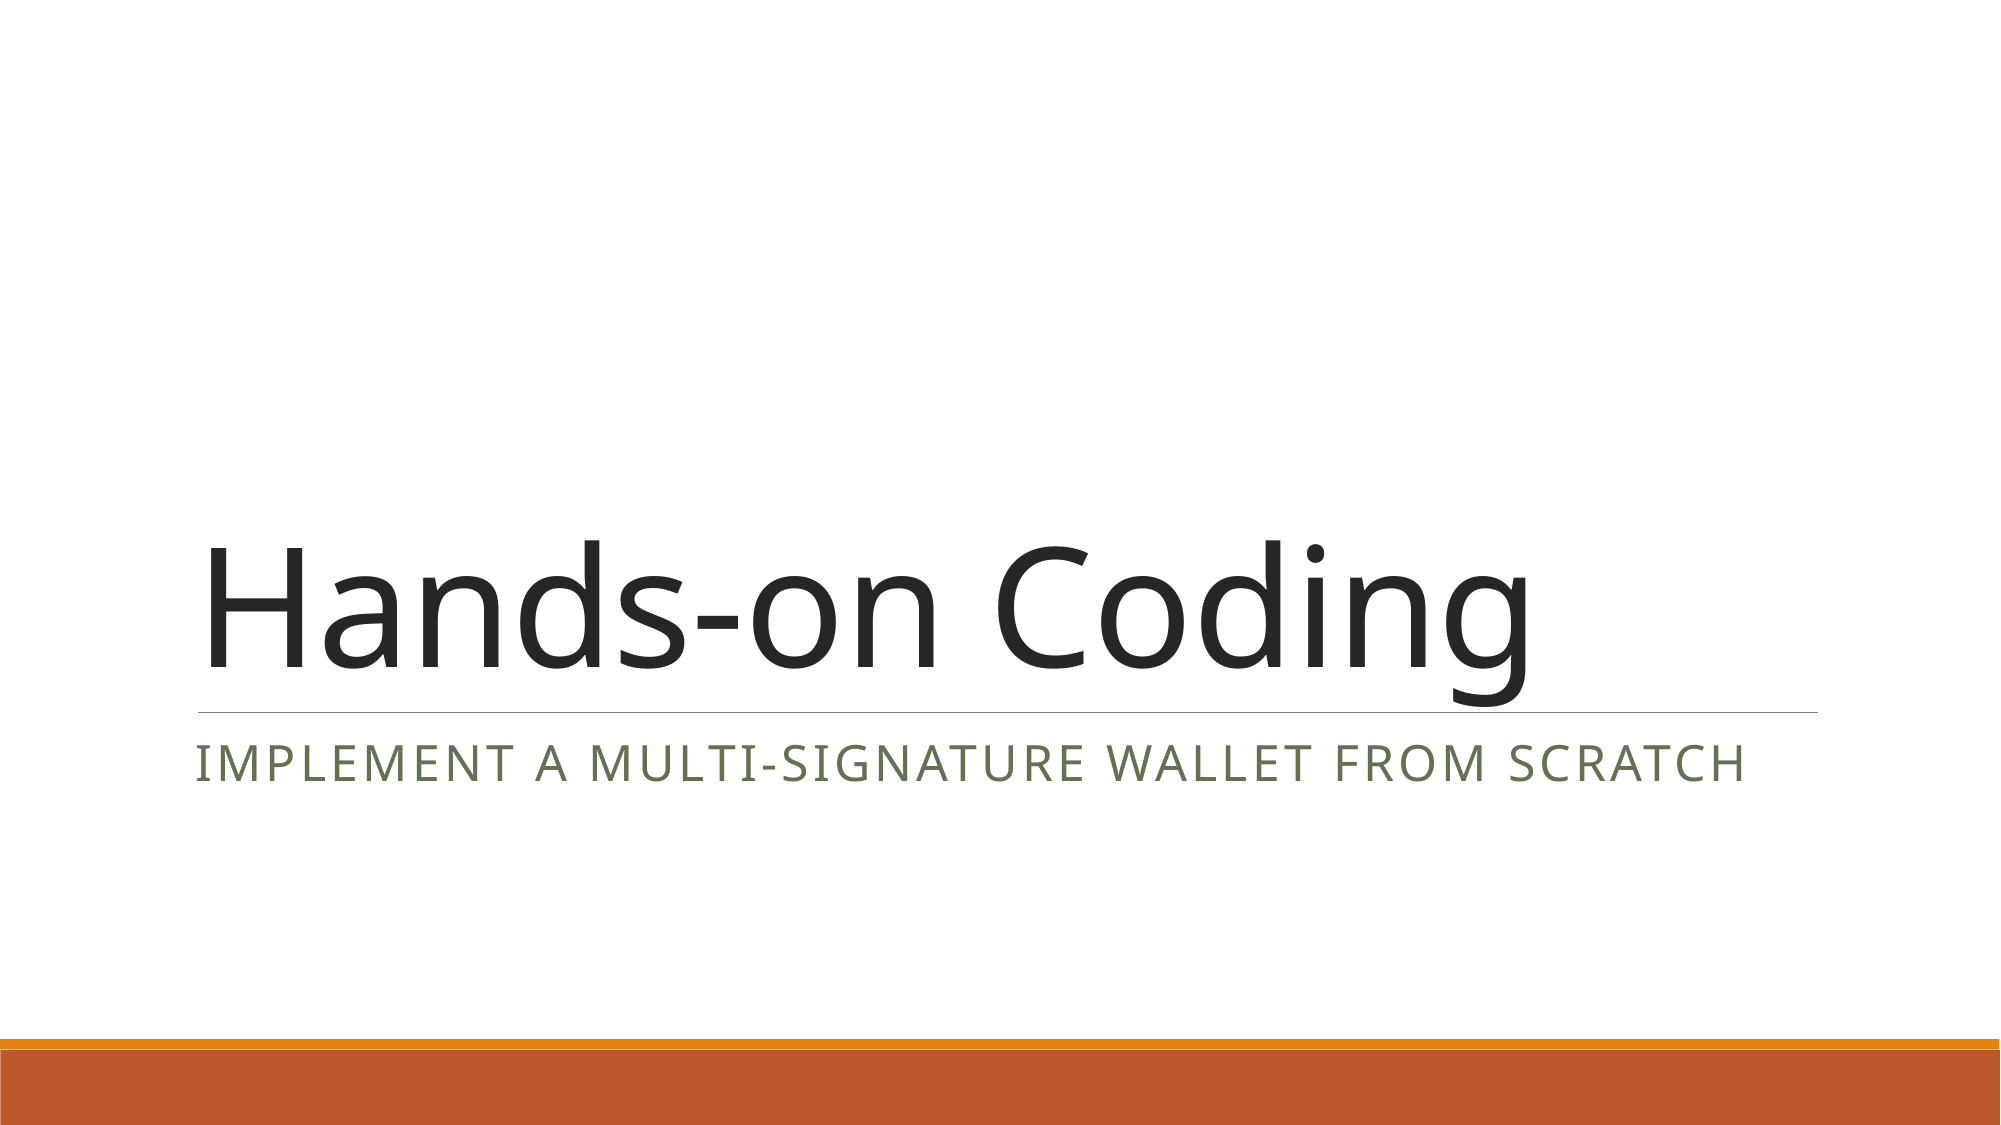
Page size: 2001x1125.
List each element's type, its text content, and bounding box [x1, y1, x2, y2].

subtitle Implement a Multi-Signature Wallet from Scratch [180, 730, 1831, 919]
title Hands-on Coding [180, 124, 1830, 710]
